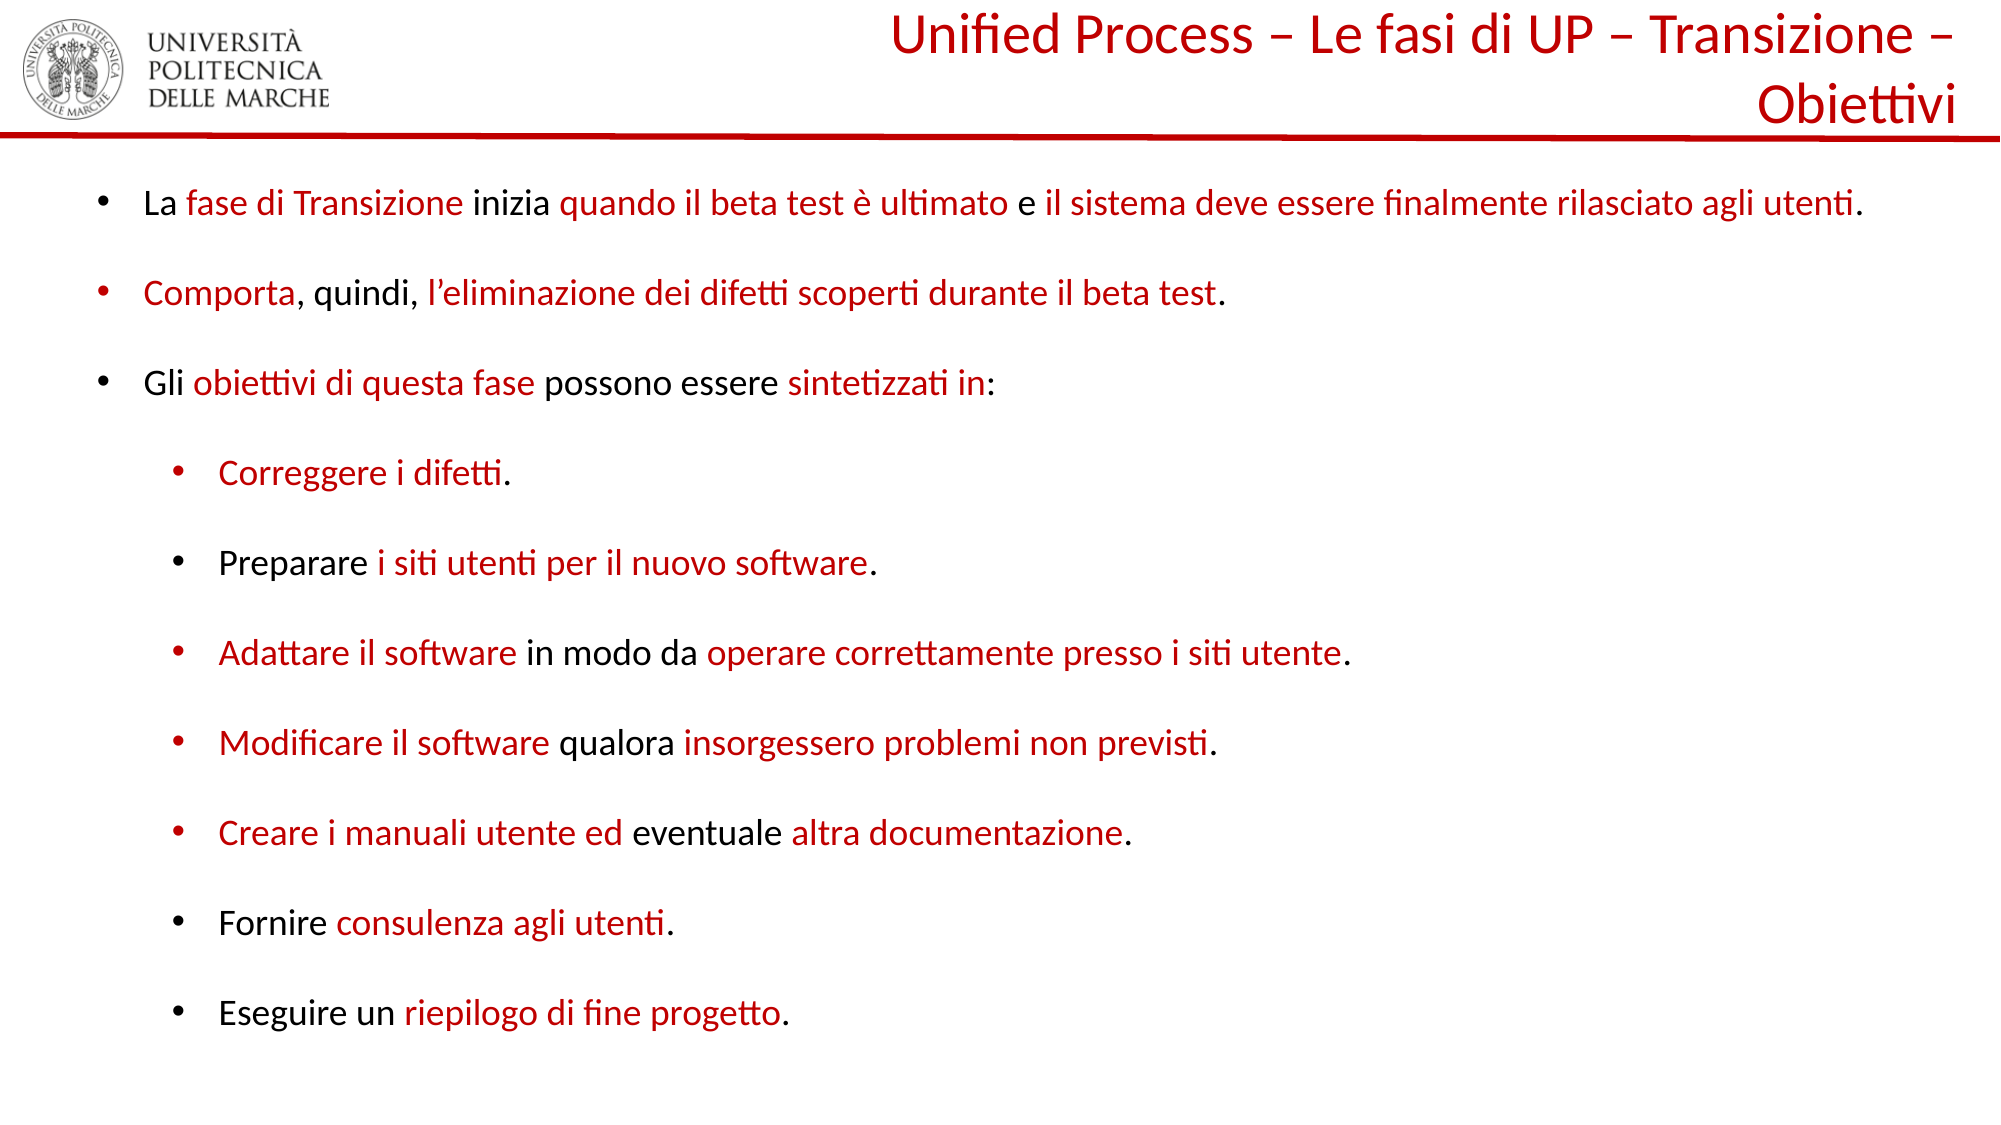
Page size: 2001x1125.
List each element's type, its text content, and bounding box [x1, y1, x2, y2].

text_box Unified Process – Le fasi di UP – Transizione – Obiettivi [875, 139, 1973, 143]
text_box Unified Process – Le fasi di UP – Transizione – Obiettivi [875, 0, 1973, 135]
picture [23, 17, 329, 122]
text_box La fase di Transizione inizia quando il beta test è ultimato e il sistema deve essere finalmente rilasciato agli utenti. Comporta, quindi, l’eliminazione dei difetti scoperti durante il beta test. Gli obiettivi di questa fase possono essere sintetizzati in: Correggere i difetti. Preparare i siti utenti per il nuovo software. Adattare il software in modo da operare correttamente presso i siti utente. Modificare il software qualora insorgessero problemi non previsti. Creare i manuali utente ed eventuale altra documentazione. Fornire consulenza agli utenti. Eseguire un riepilogo di fine progetto. [82, 170, 1932, 1086]
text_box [0, 135, 2000, 139]
